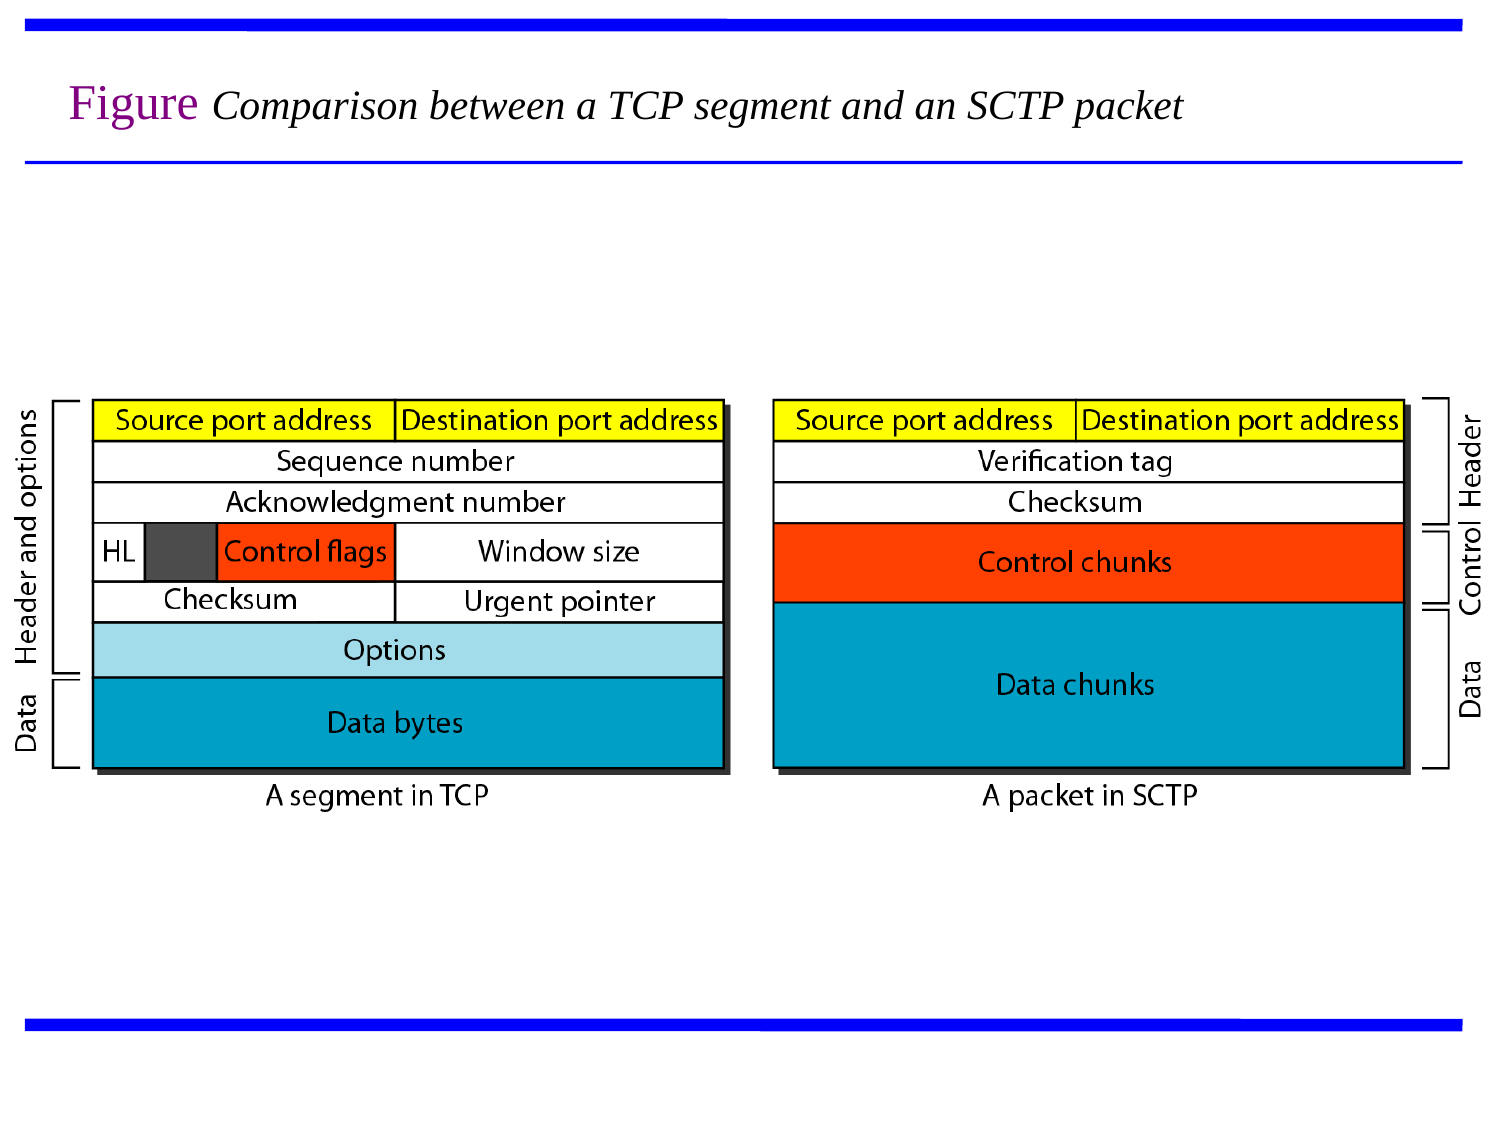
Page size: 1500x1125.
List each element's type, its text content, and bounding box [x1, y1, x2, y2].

text_box Figure Comparison between a TCP segment and an SCTP packet [53, 62, 1199, 138]
picture [10, 396, 1488, 813]
